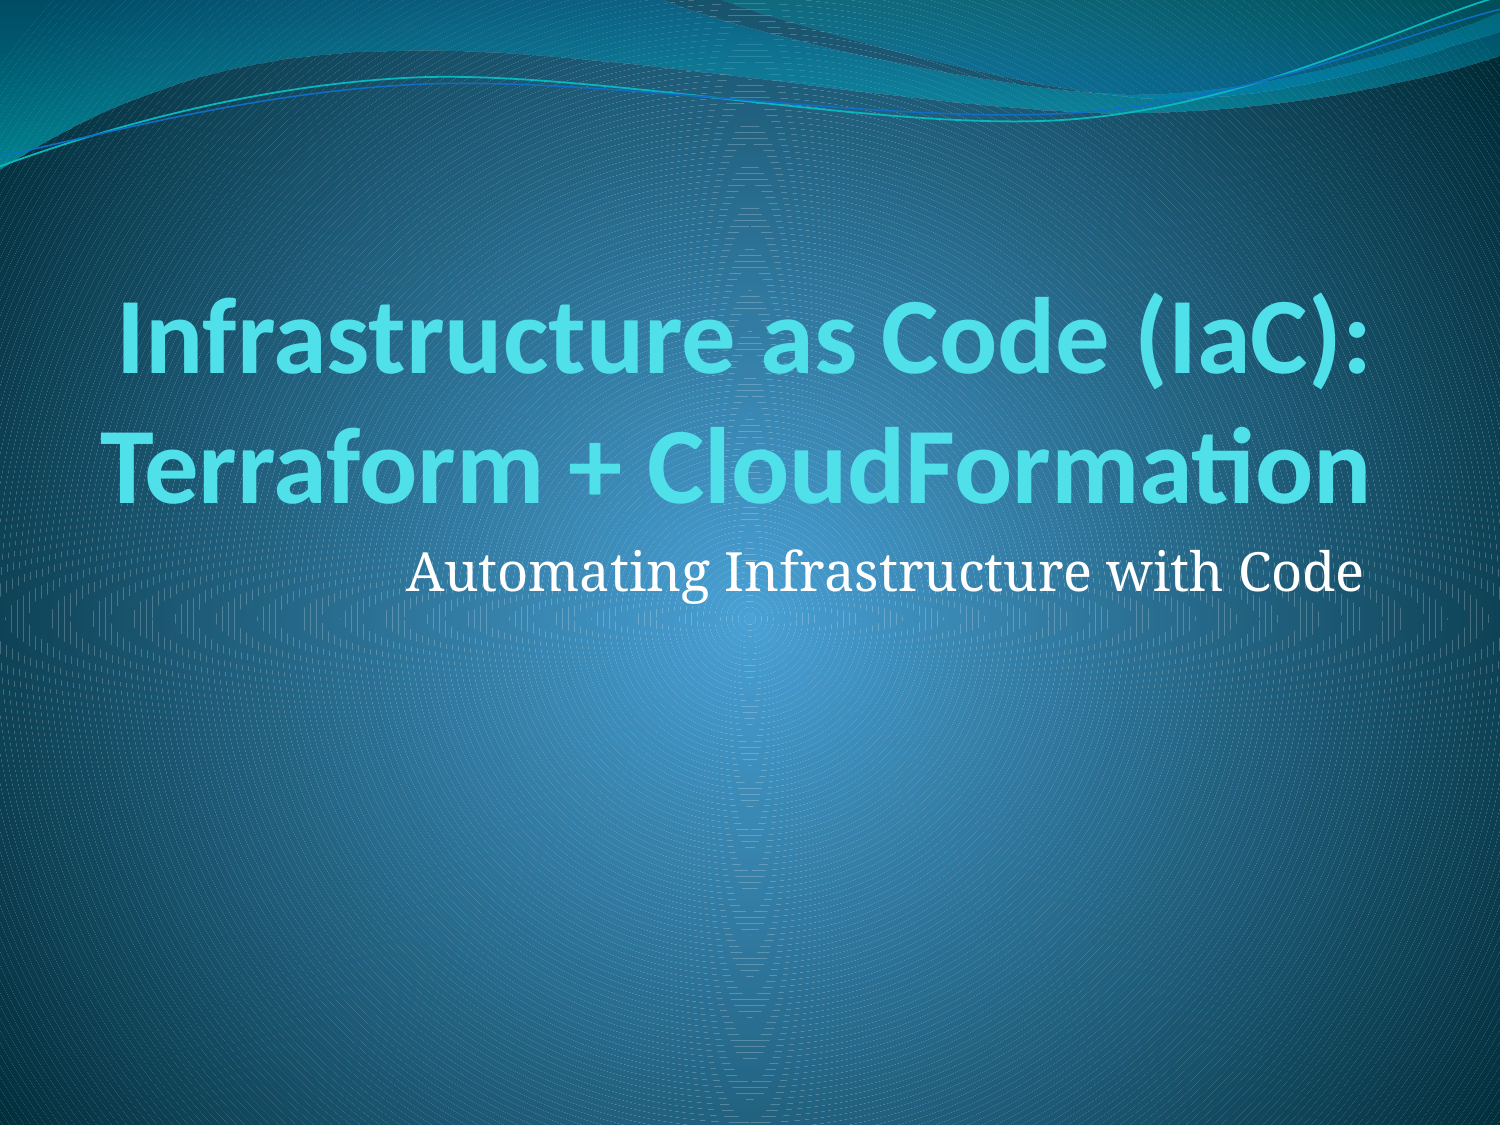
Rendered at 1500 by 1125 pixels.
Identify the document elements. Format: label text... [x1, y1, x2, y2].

title Infrastructure as Code (IaC): Terraform + CloudFormation [87, 224, 1376, 525]
subtitle Automating Infrastructure with Code [87, 529, 1376, 818]
